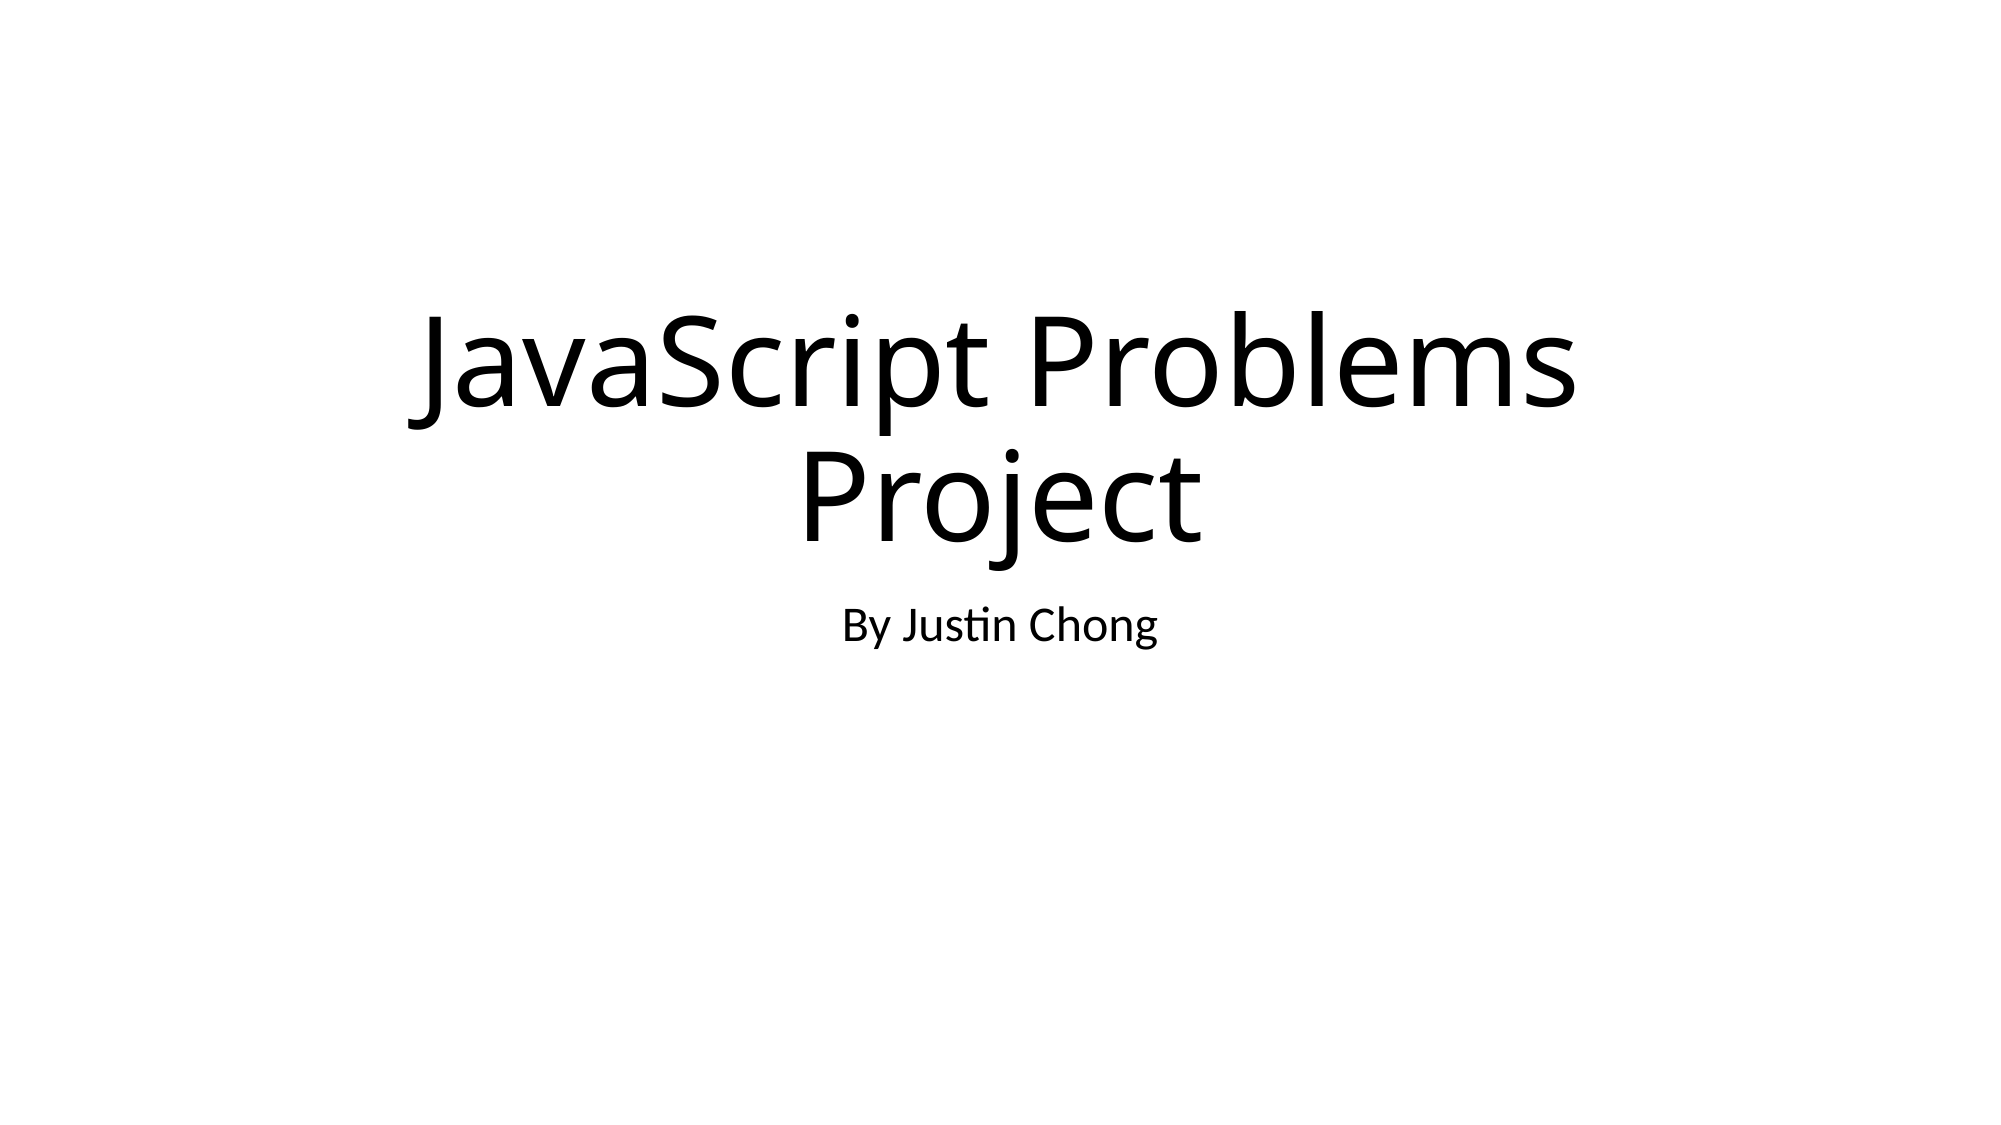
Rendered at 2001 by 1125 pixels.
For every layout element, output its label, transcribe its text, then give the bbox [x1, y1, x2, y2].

title JavaScript Problems Project [249, 184, 1750, 576]
subtitle By Justin Chong [249, 590, 1750, 863]
